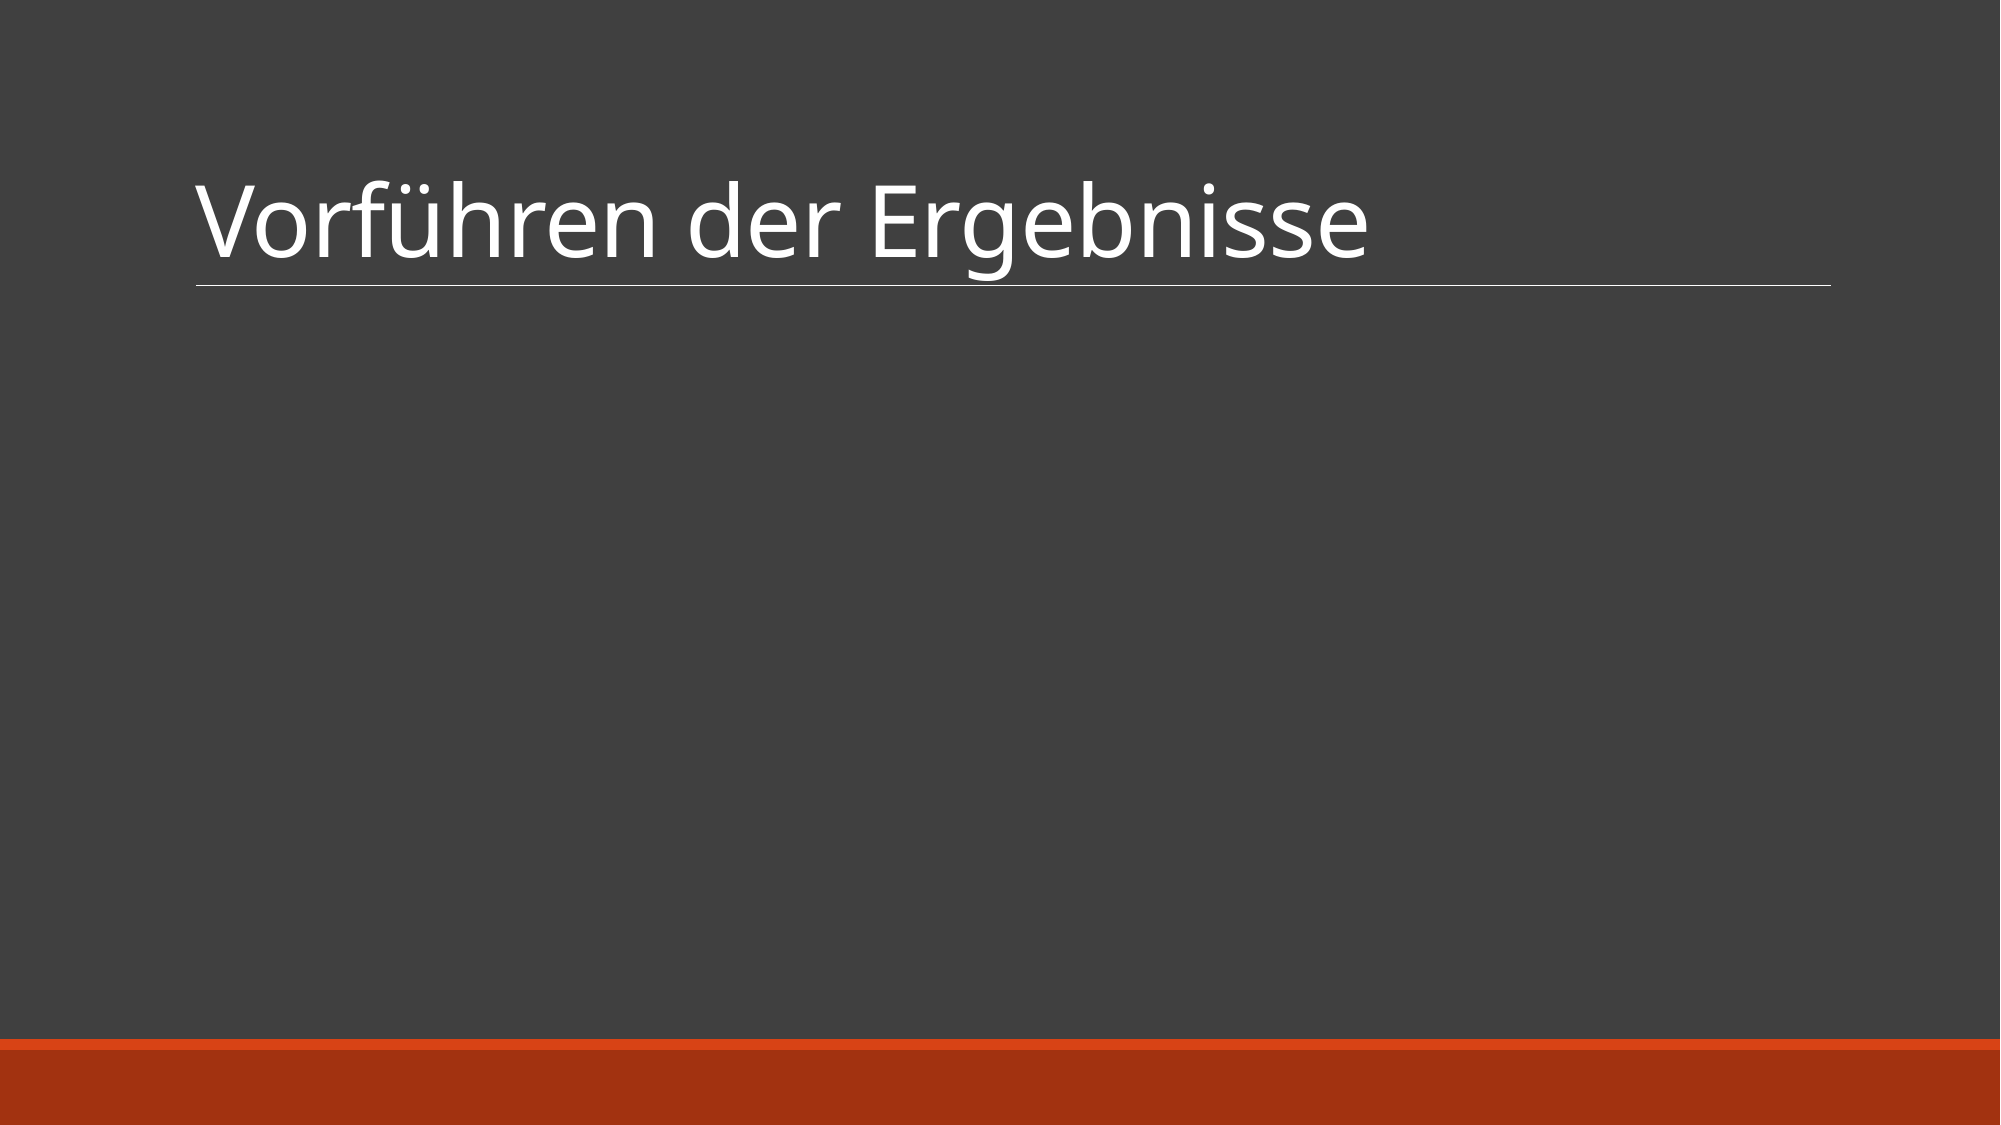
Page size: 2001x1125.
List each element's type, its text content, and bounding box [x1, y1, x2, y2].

title Vorführen der Ergebnisse [180, 47, 1830, 285]
